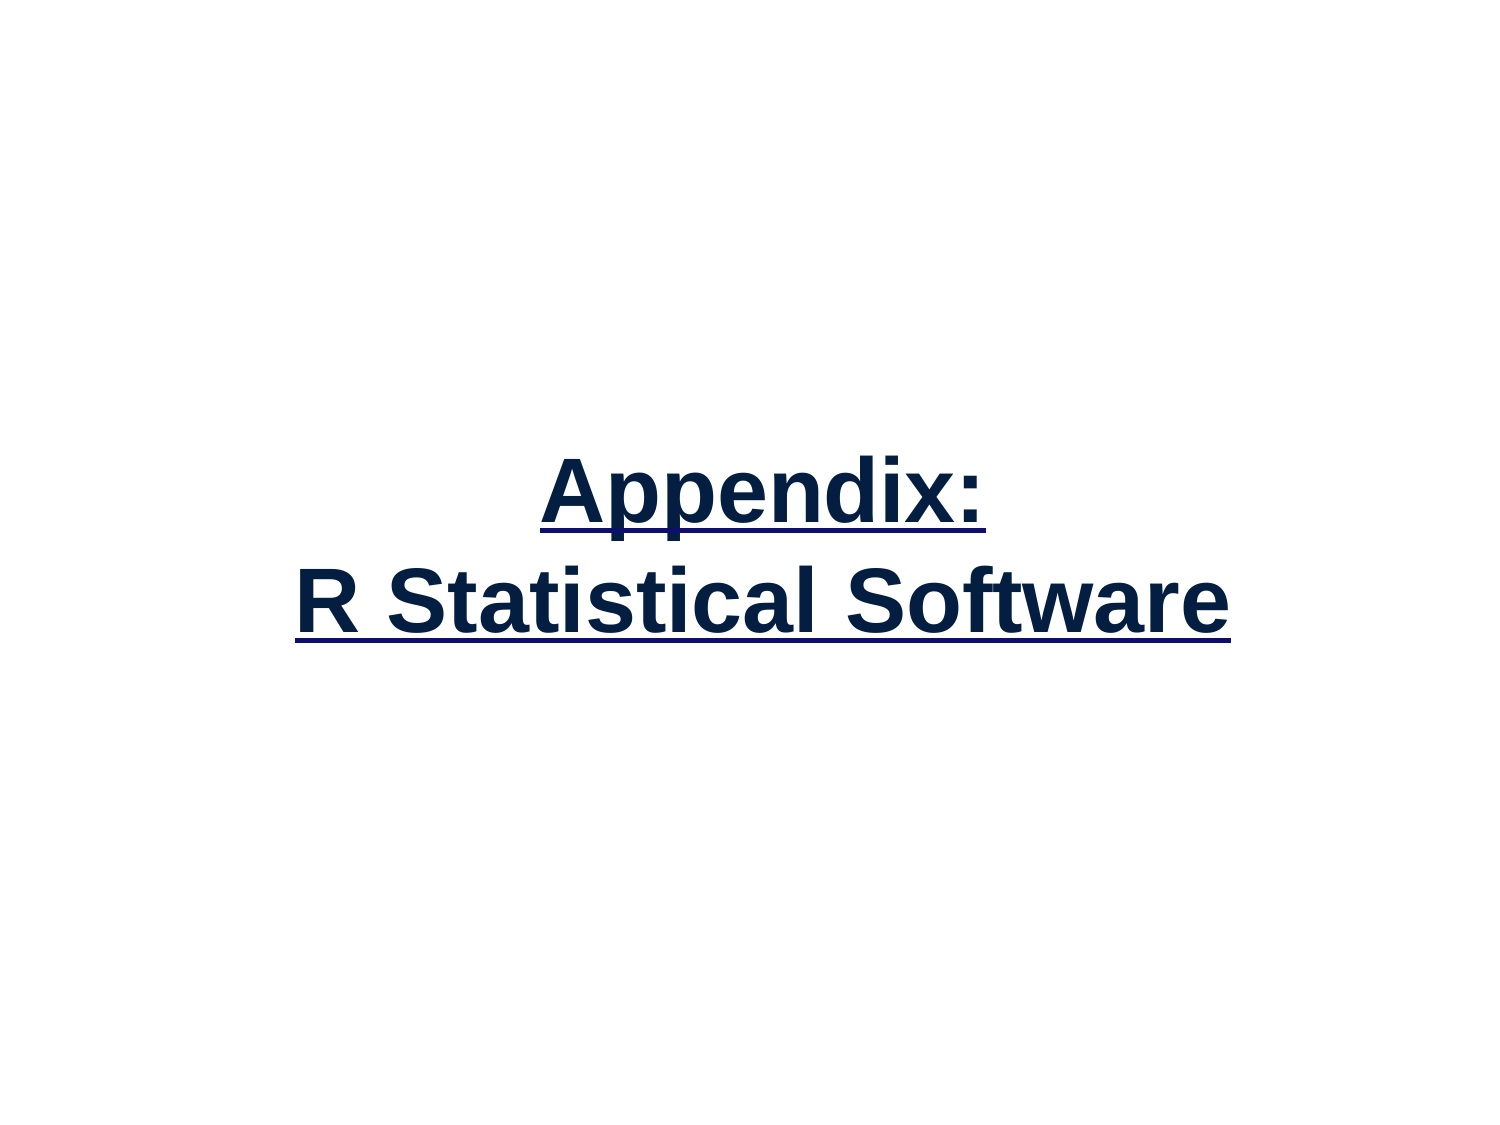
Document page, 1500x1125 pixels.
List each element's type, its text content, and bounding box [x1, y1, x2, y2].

title Appendix: R Statistical Software [291, 429, 1235, 652]
